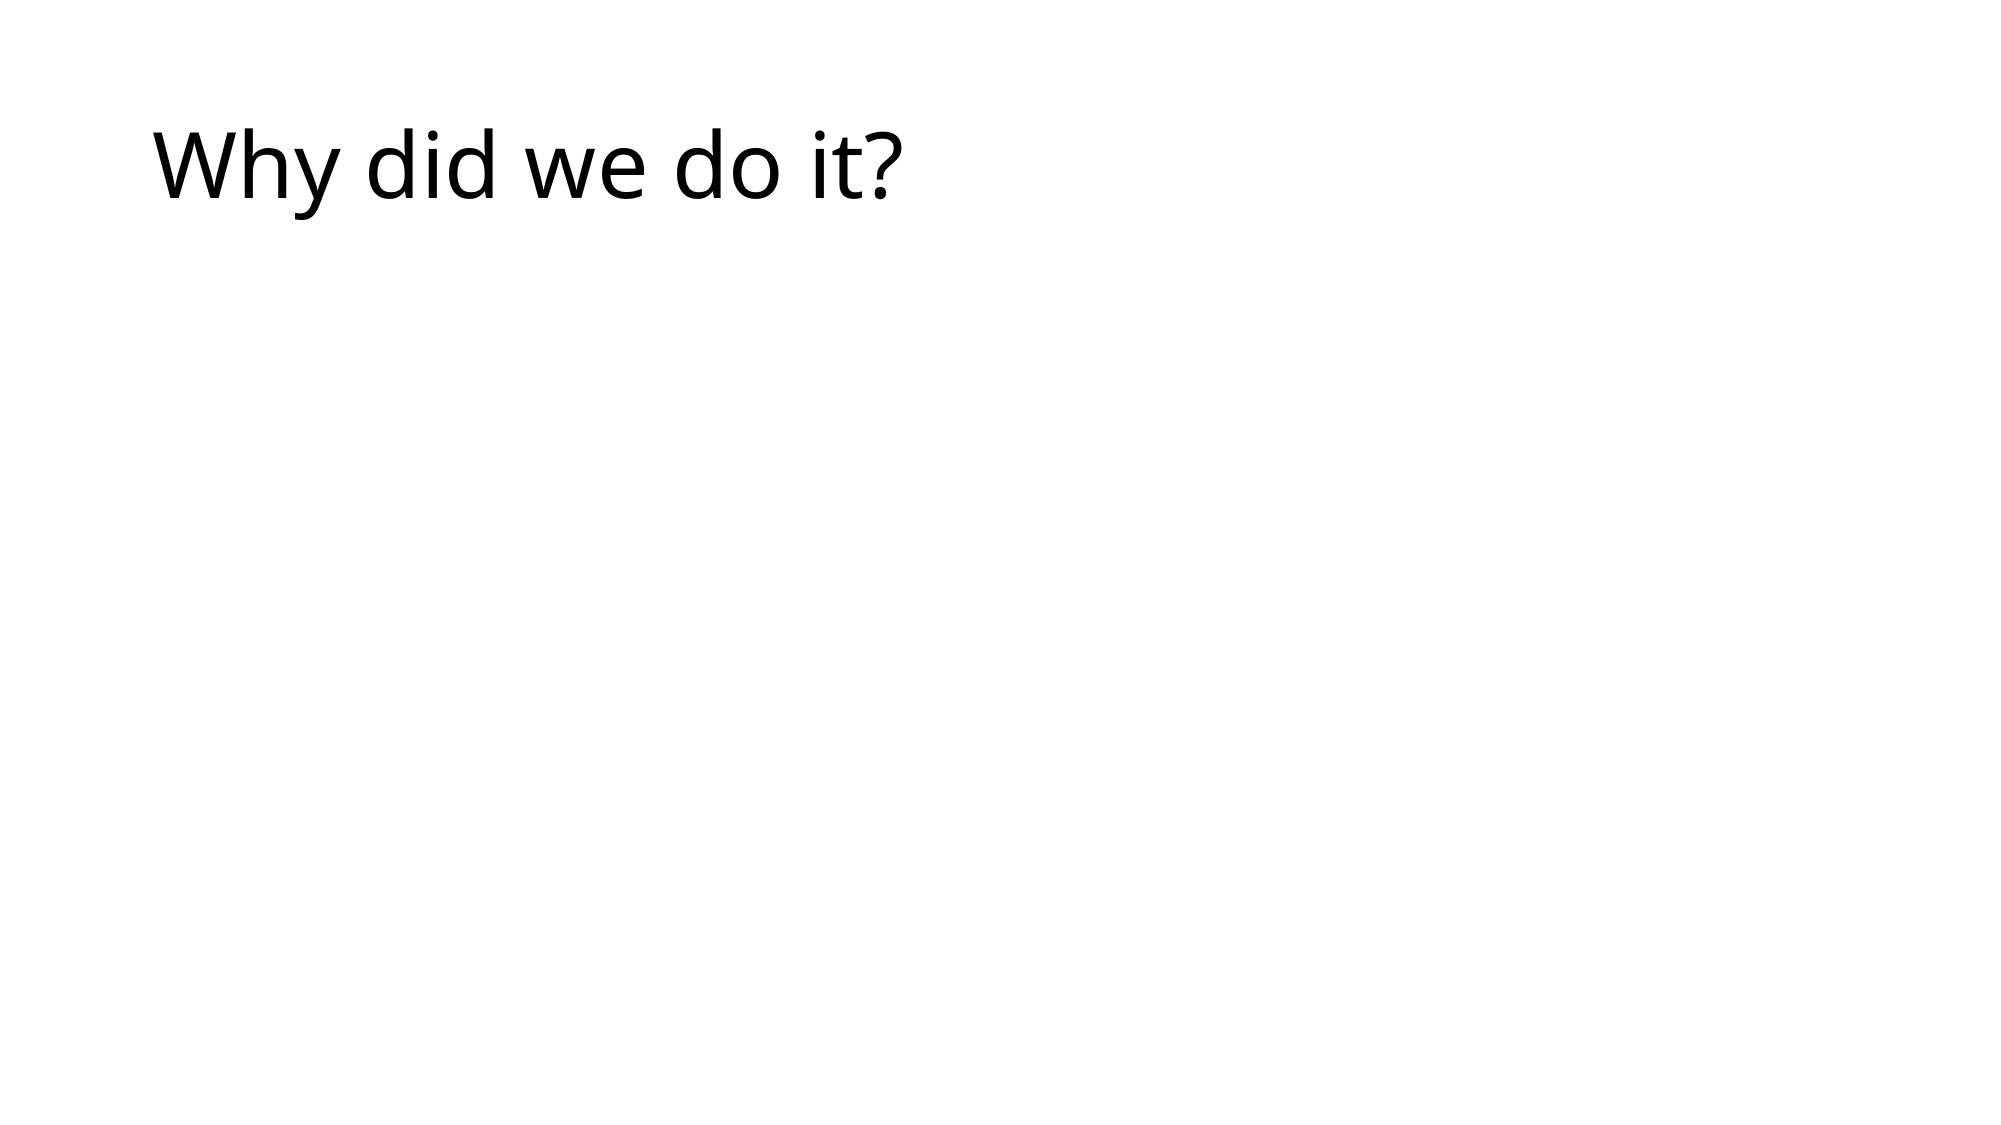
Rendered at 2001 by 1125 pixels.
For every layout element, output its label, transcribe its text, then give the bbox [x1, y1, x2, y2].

title Why did we do it? [137, 59, 1863, 278]
